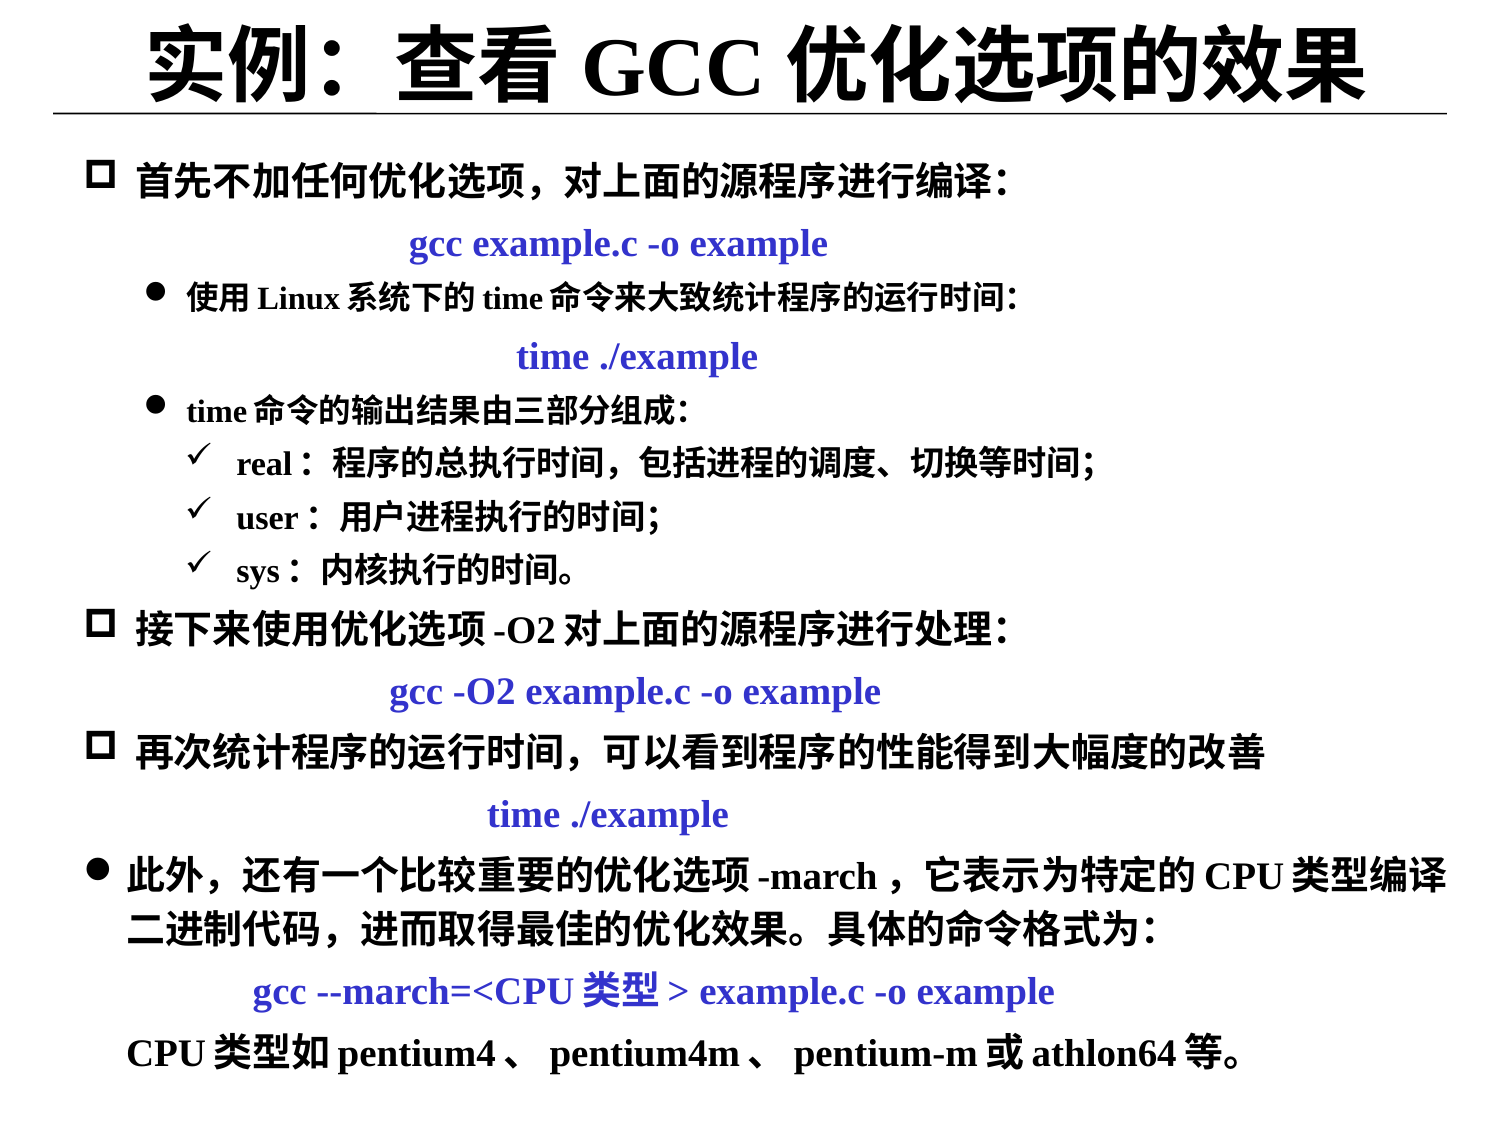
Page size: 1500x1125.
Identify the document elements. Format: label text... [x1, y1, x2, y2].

title 实例：查看GCC优化选项的效果 [74, 15, 1426, 109]
list 首先不加任何优化选项，对上面的源程序进行编译： gcc example.c -o example 使用Linux系统下的time命令来大致统计程序的运行时间： time ./example time命令的输出结果由三部分组成： real：程序的总执行时间，包括进程的调度、切换等时间； user：用户进程执行的时间； sys：内核执行的时间。 接下来使用优化选项-O2对上面的源程序进行处理： gcc -O2 example.c -o example 再次统计程序的运行时间，可以看到程序的性能得到大幅度的改善 time ./example 此外，还有一个比较重要的优化选项-march，它表示为特定的CPU类型编译二进制代码，进而取得最佳的优化效果。具体的命令格式为： gcc --march=<CPU类型> example.c -o example CPU类型如pentium4、pentium4m、pentium-m或athlon64等。 [55, 141, 1489, 1083]
